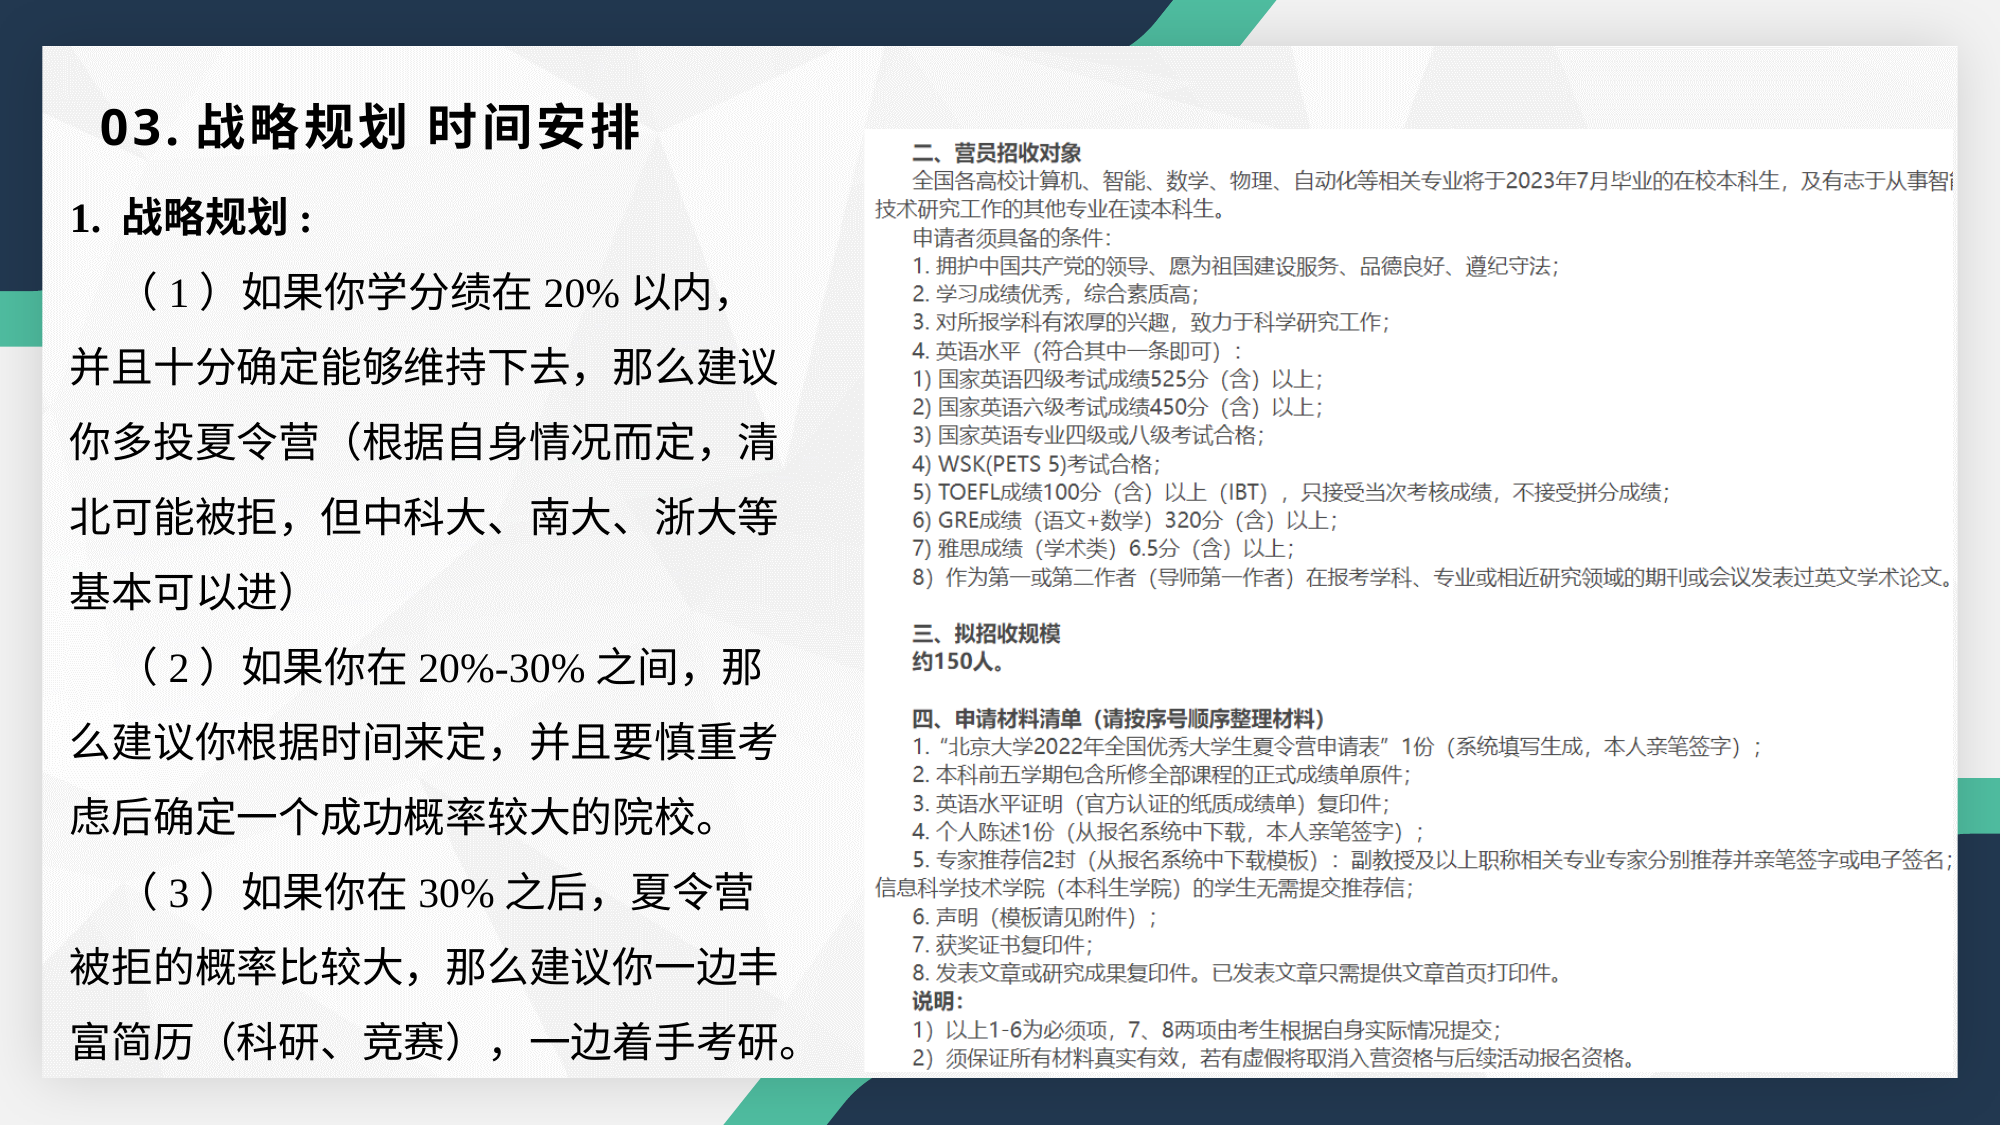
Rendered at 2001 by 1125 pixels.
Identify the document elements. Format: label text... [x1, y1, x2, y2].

picture [42, 46, 1958, 1078]
text_box 1. 战略规划: （1）如果你学分绩在20%以内，并且十分确定能够维持下去，那么建议你多投夏令营（根据自身情况而定，清北可能被拒，但中科大、南大、浙大等基本可以进） （2）如果你在20%-30%之间，那么建议你根据时间来定，并且要慎重考虑后确定一个成功概率较大的院校。 （3）如果你在30%之后，夏令营被拒的概率比较大，那么建议你一边丰富简历（科研、竞赛），一边着手考研。 [69, 165, 786, 1125]
title 03.战略规划 时间安排 [99, 92, 1000, 166]
